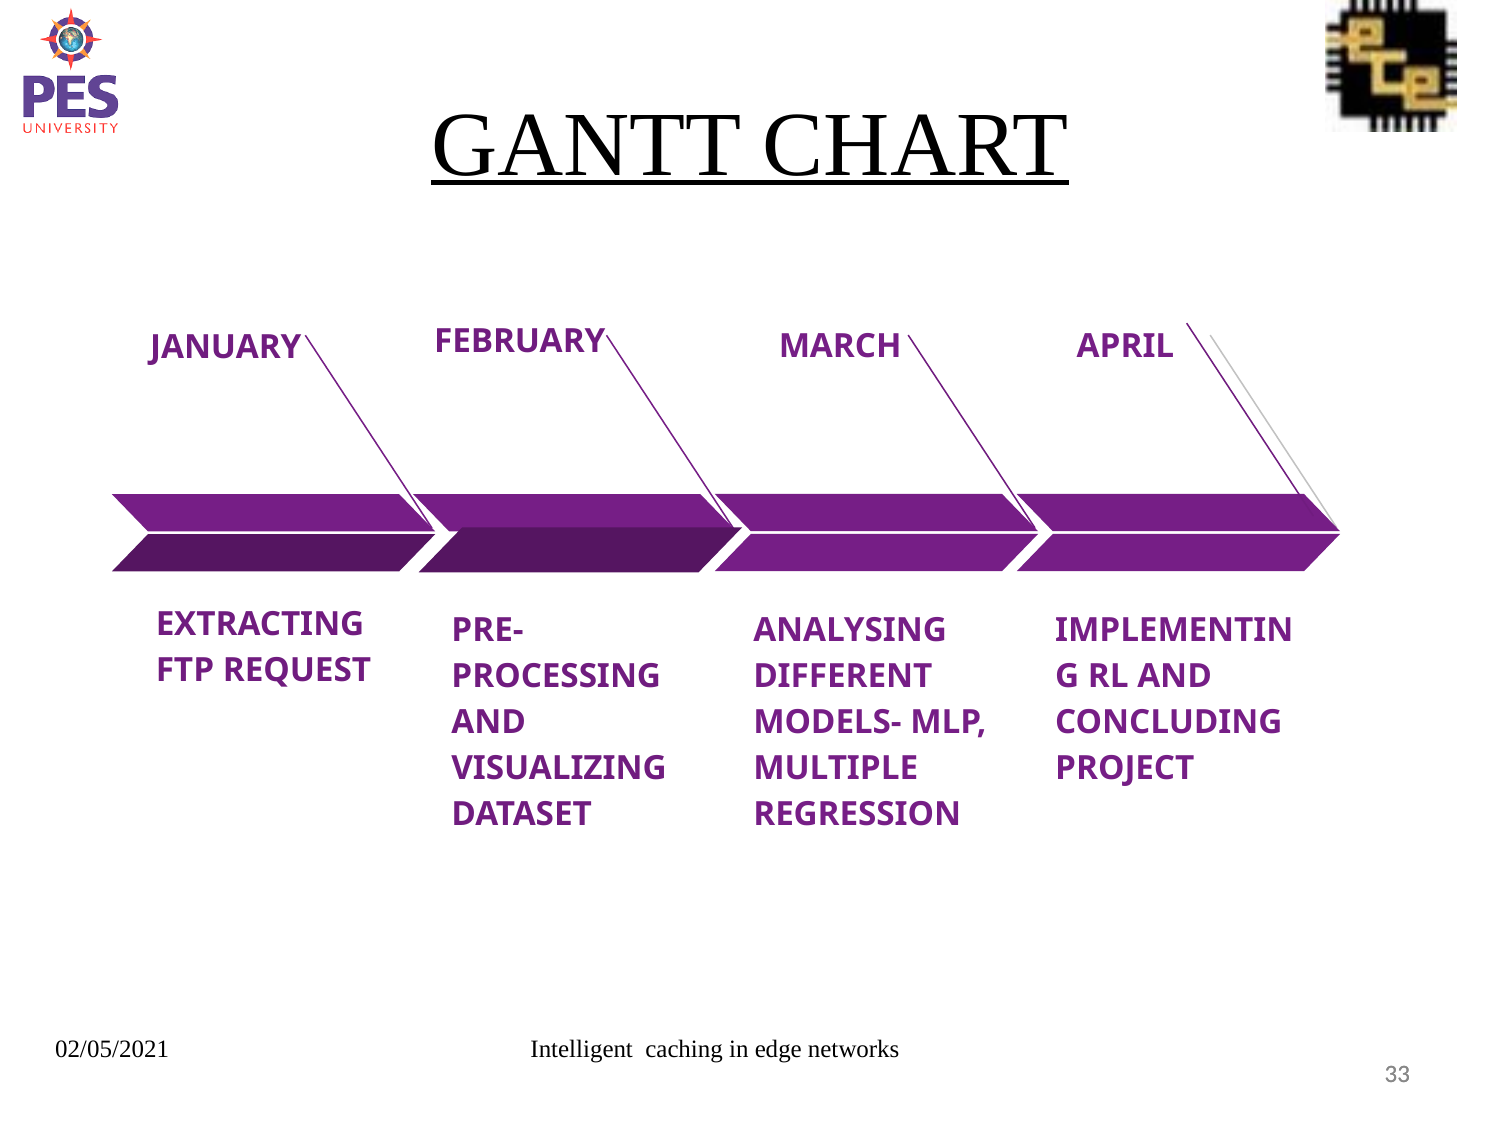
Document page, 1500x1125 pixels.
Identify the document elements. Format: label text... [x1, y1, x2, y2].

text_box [1186, 322, 1314, 517]
footer Intelligent caching in edge networks [477, 1025, 953, 1071]
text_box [714, 303, 1039, 906]
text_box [412, 298, 737, 906]
picture [0, 0, 141, 141]
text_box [1041, 303, 1341, 906]
picture [1324, 0, 1457, 132]
title GANTT CHART [75, 45, 1425, 233]
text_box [111, 303, 407, 704]
slide_number ‹#› [1074, 1042, 1425, 1103]
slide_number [40, 1025, 391, 1071]
